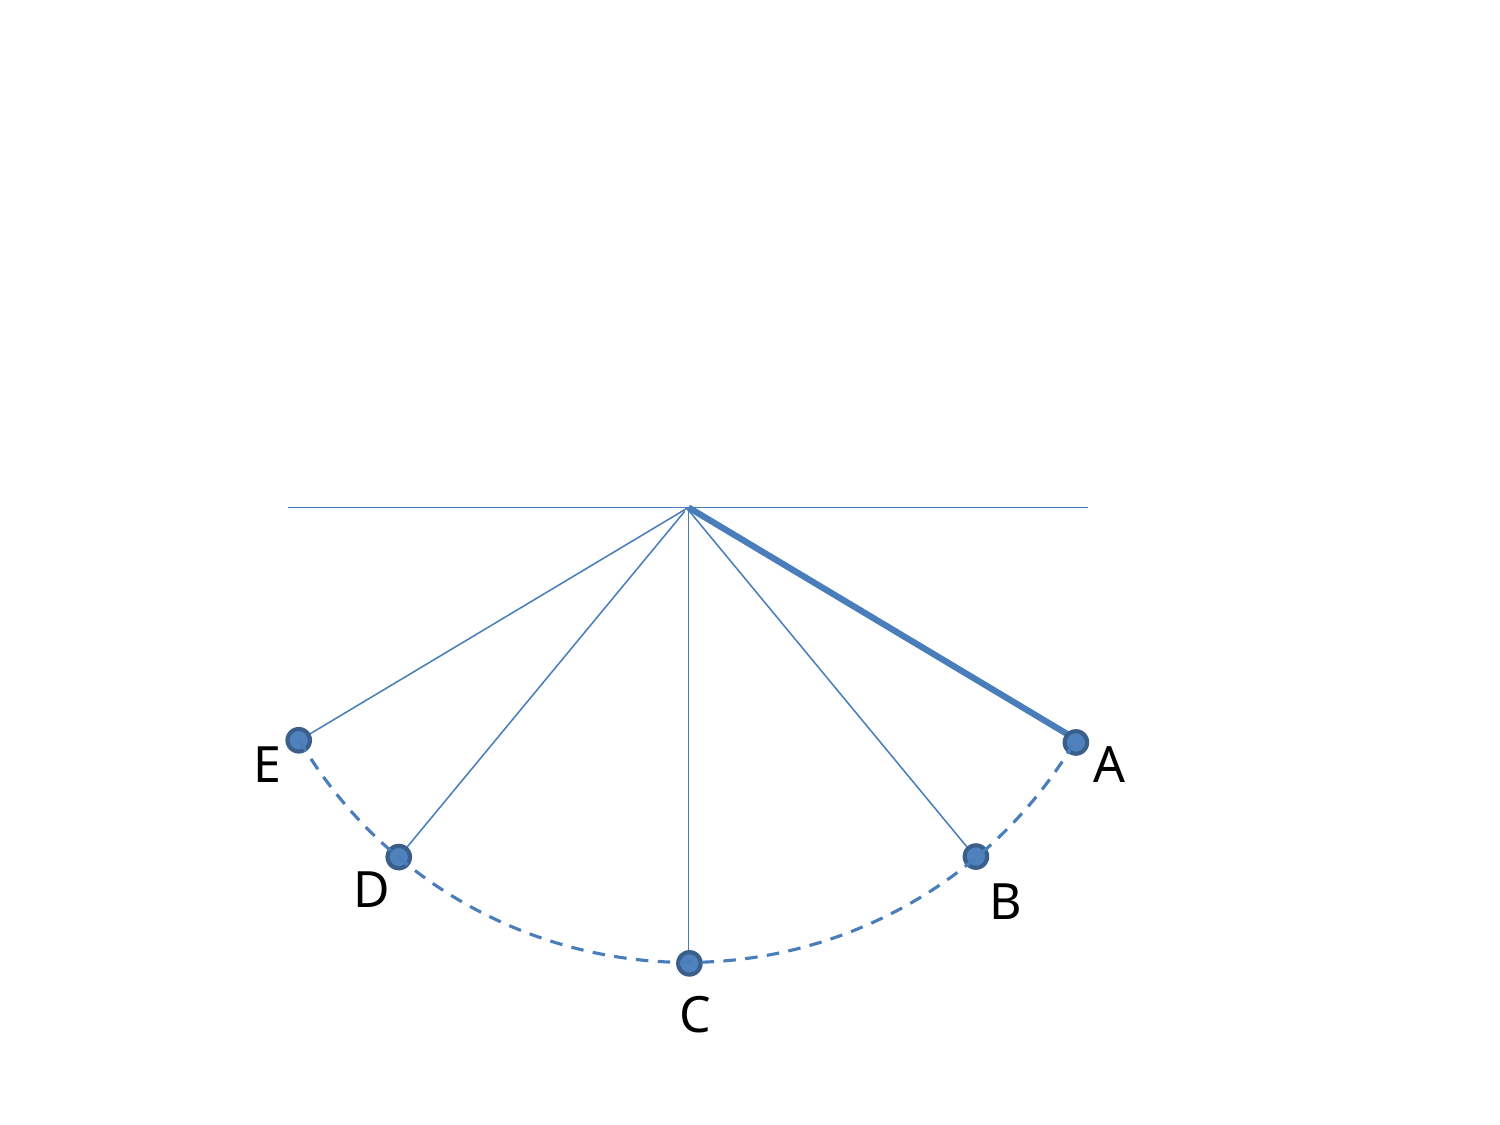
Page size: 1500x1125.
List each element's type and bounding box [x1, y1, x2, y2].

text_box [237, 62, 1145, 1054]
